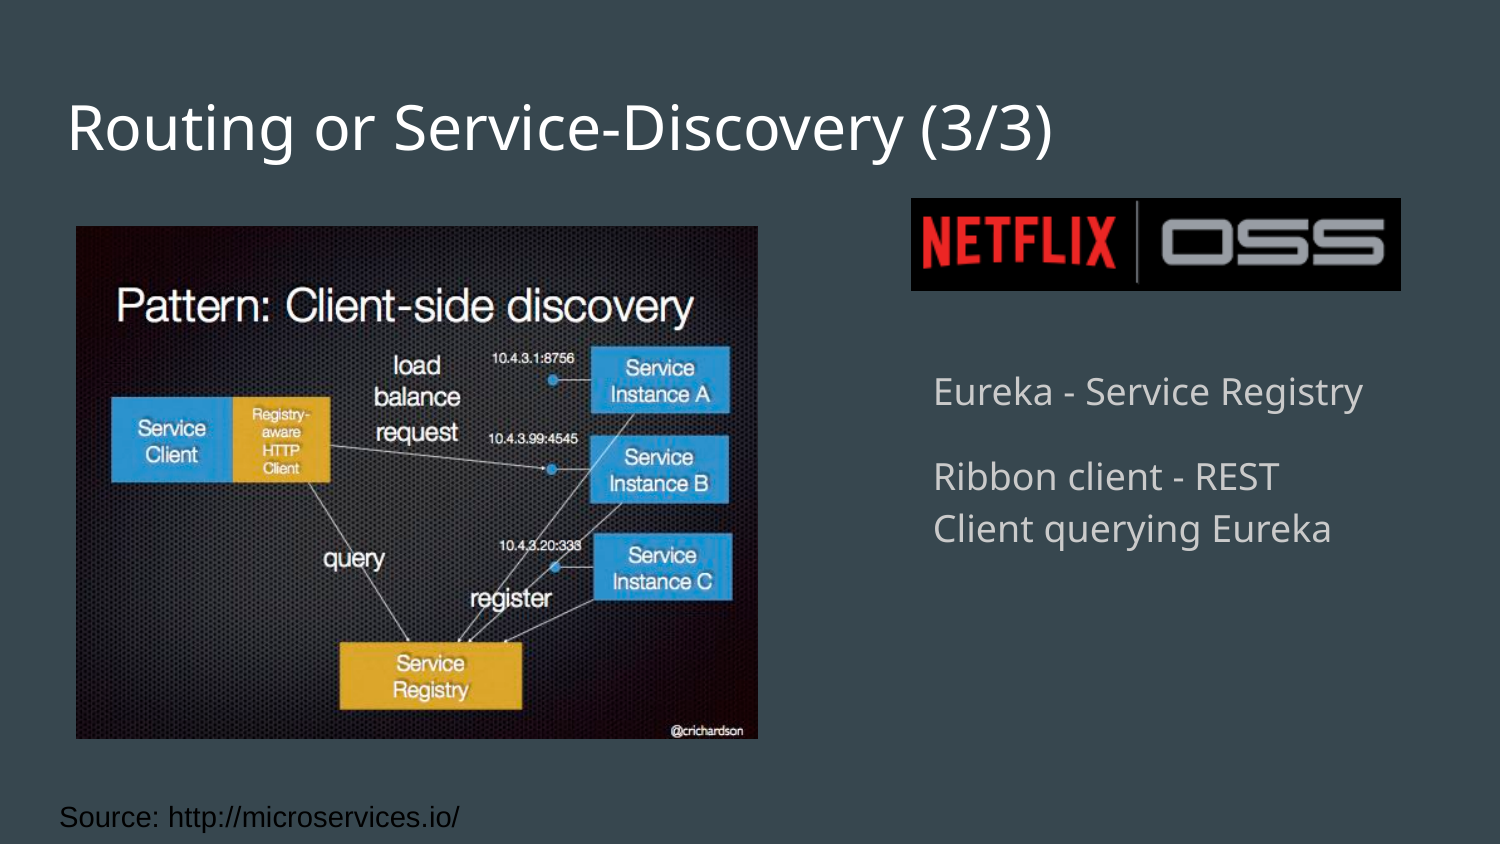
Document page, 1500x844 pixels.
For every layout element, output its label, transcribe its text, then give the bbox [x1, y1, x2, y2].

text_box Eureka - Service Registry Ribbon client - REST Client querying Eureka [917, 303, 1396, 608]
title Routing or Service-Discovery (3/3) [51, 72, 1449, 167]
text_box Source: http://microservices.io/ [44, 783, 1201, 822]
picture [911, 198, 1402, 292]
picture [75, 226, 758, 739]
